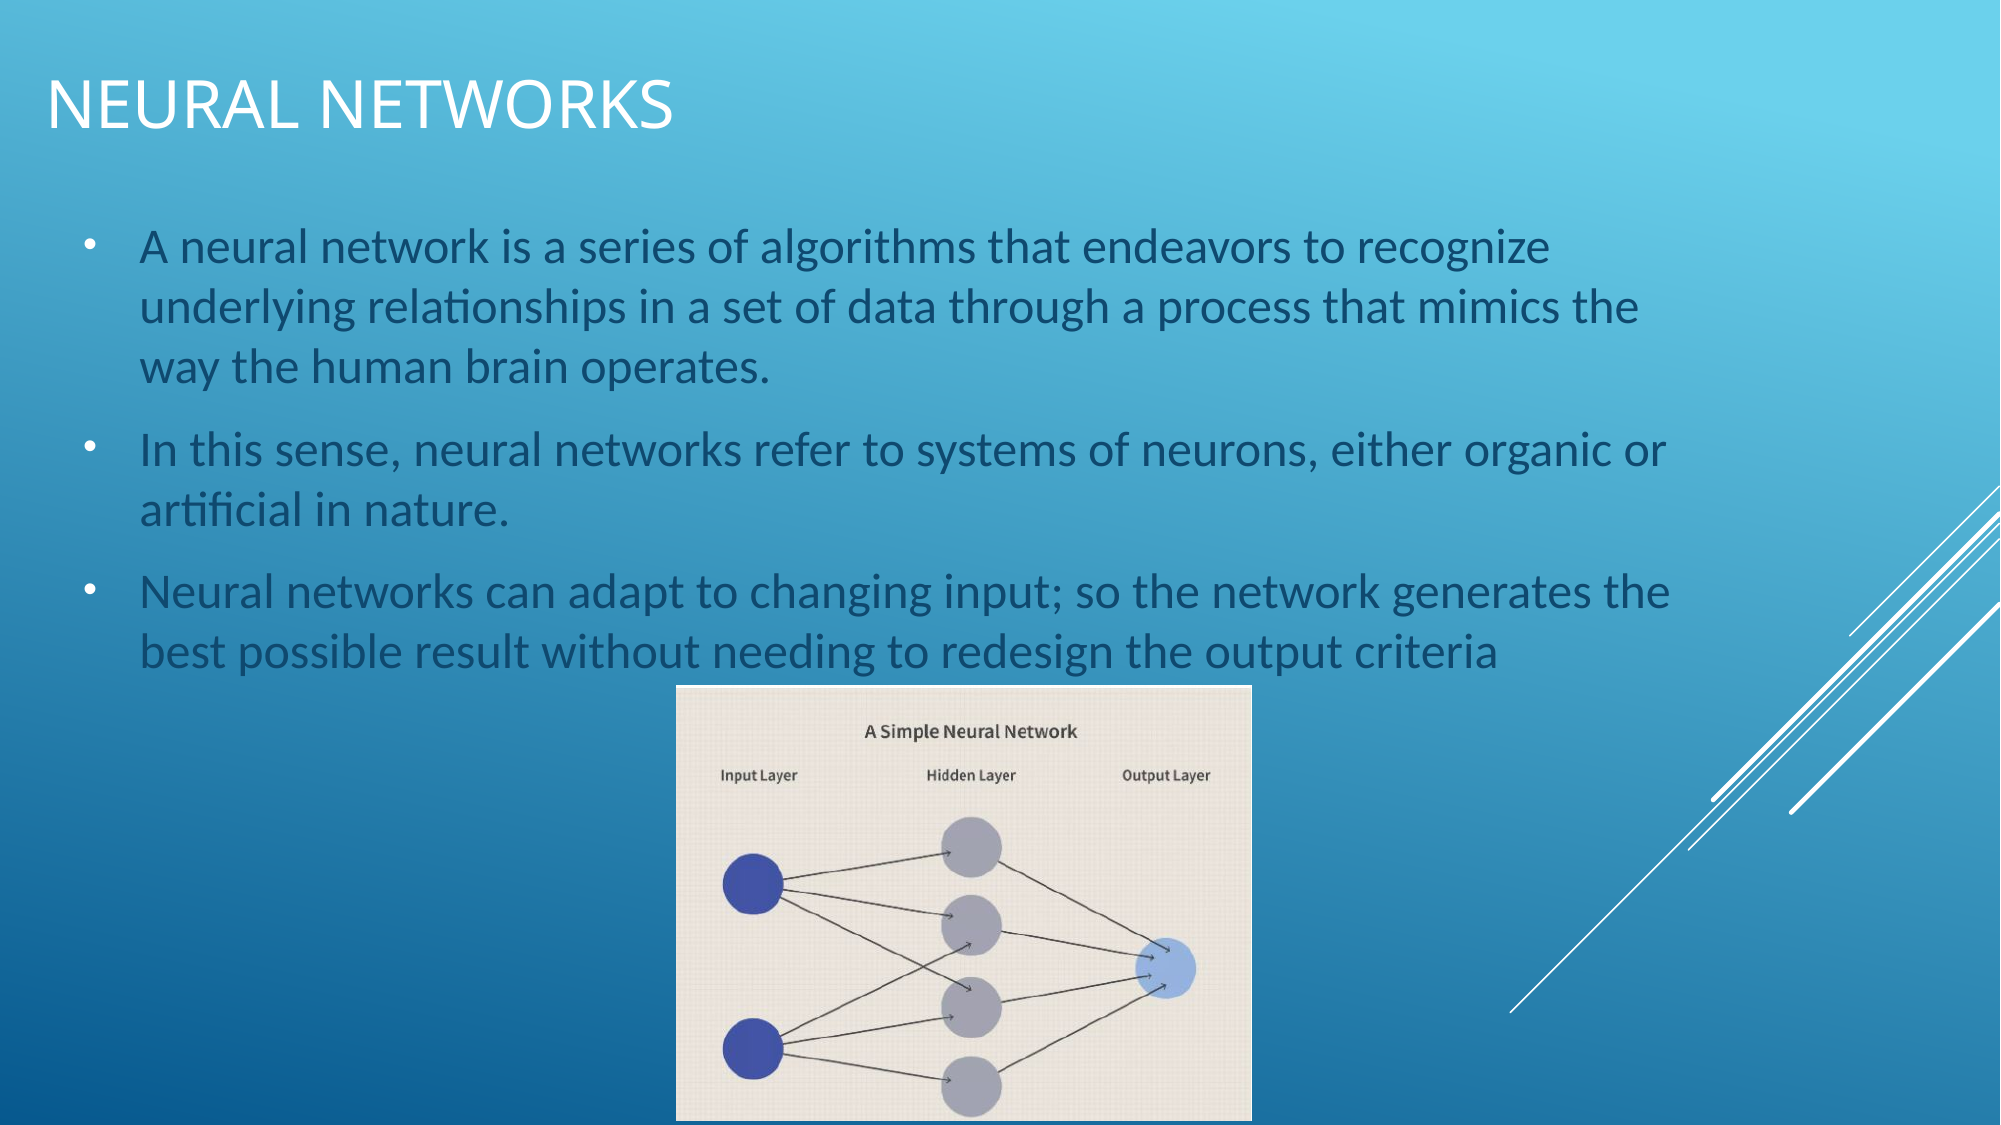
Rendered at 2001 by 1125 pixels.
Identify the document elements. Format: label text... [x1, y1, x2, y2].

list A neural network is a series of algorithms that endeavors to recognize underlying relationships in a set of data through a process that mimics the way the human brain operates. In this sense, neural networks refer to systems of neurons, either organic or artificial in nature. Neural networks can adapt to changing input; so the network generates the best possible result without needing to redesign the output criteria [68, 160, 1719, 815]
picture [676, 685, 1252, 1121]
title NEURAL NETWORKS [30, 0, 1681, 232]
